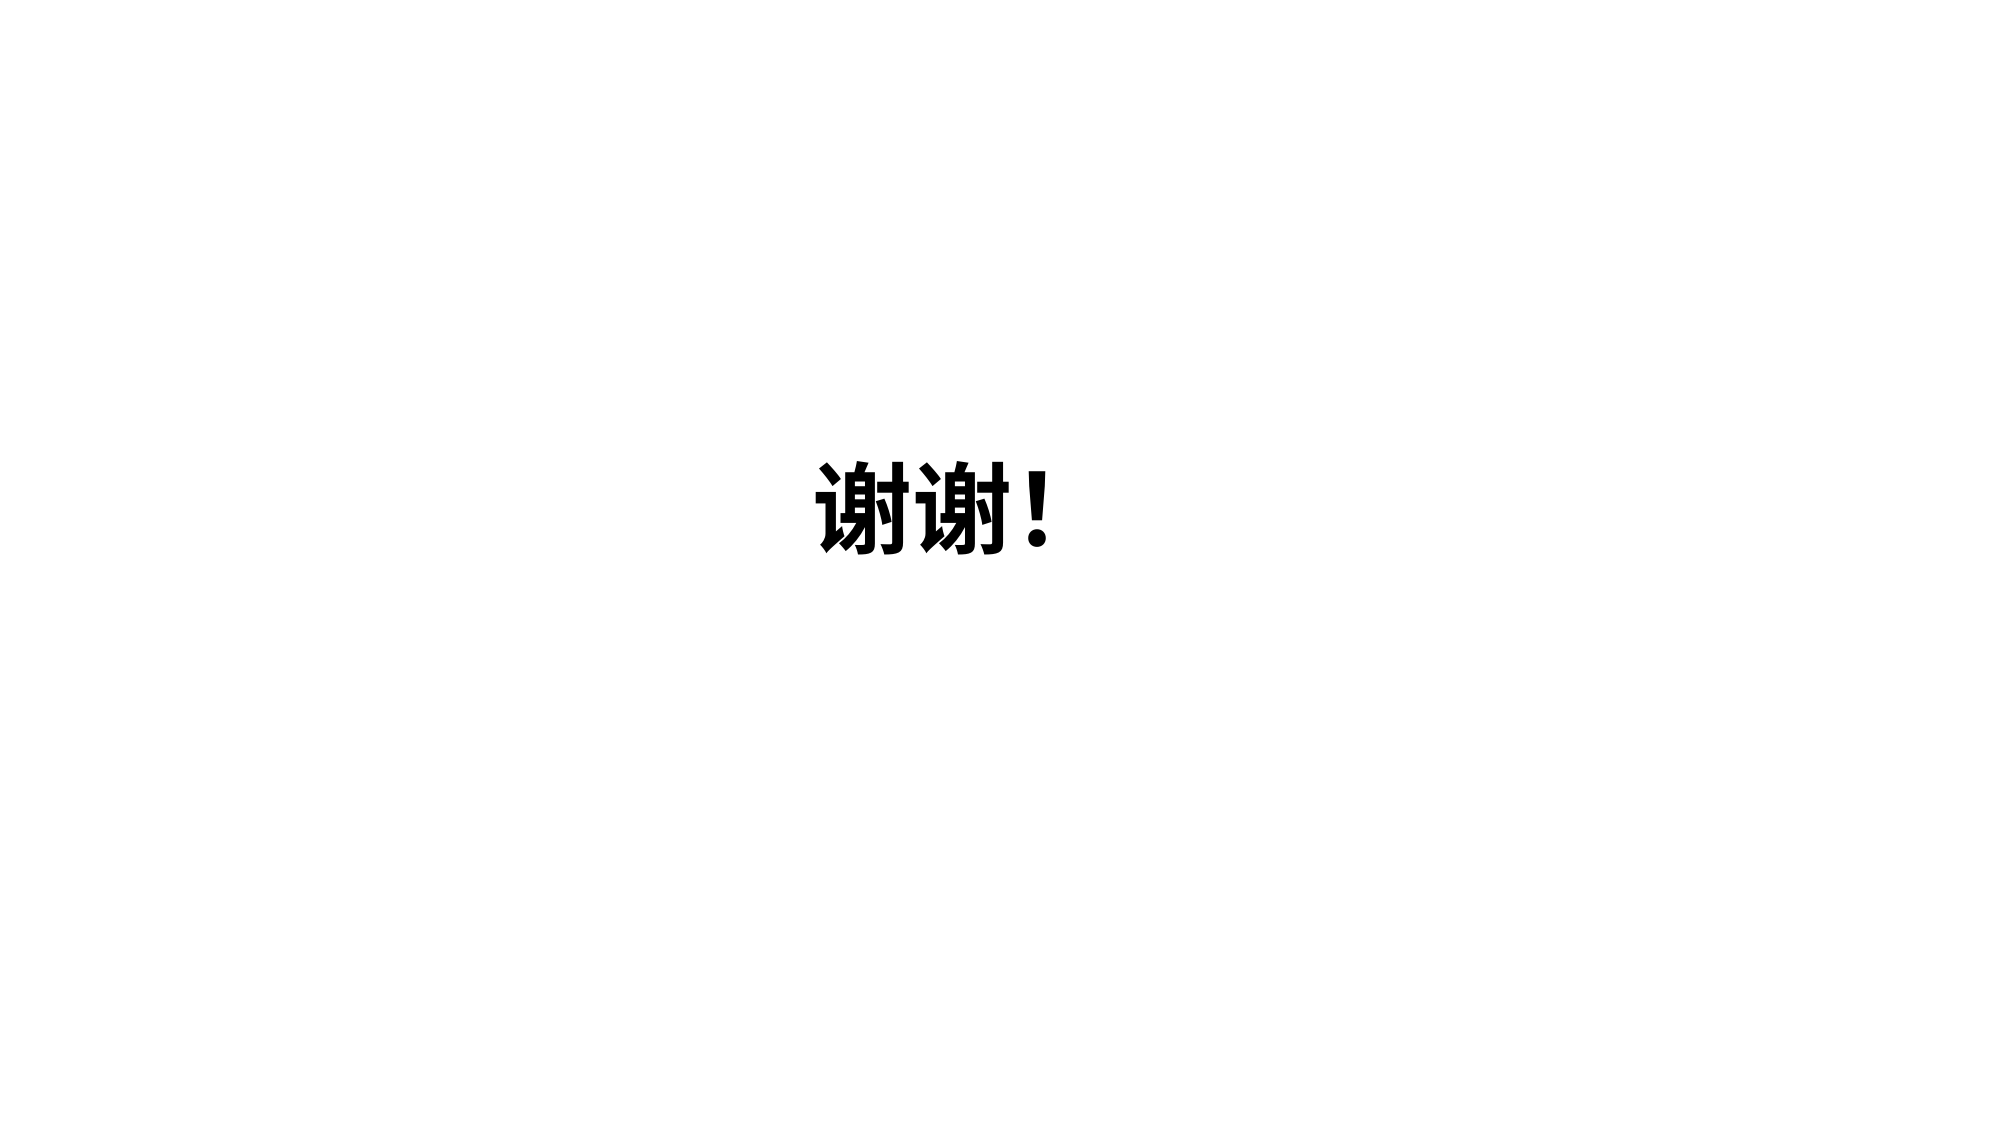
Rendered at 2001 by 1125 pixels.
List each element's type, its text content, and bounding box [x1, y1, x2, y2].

title 谢谢！ [174, 205, 1750, 576]
